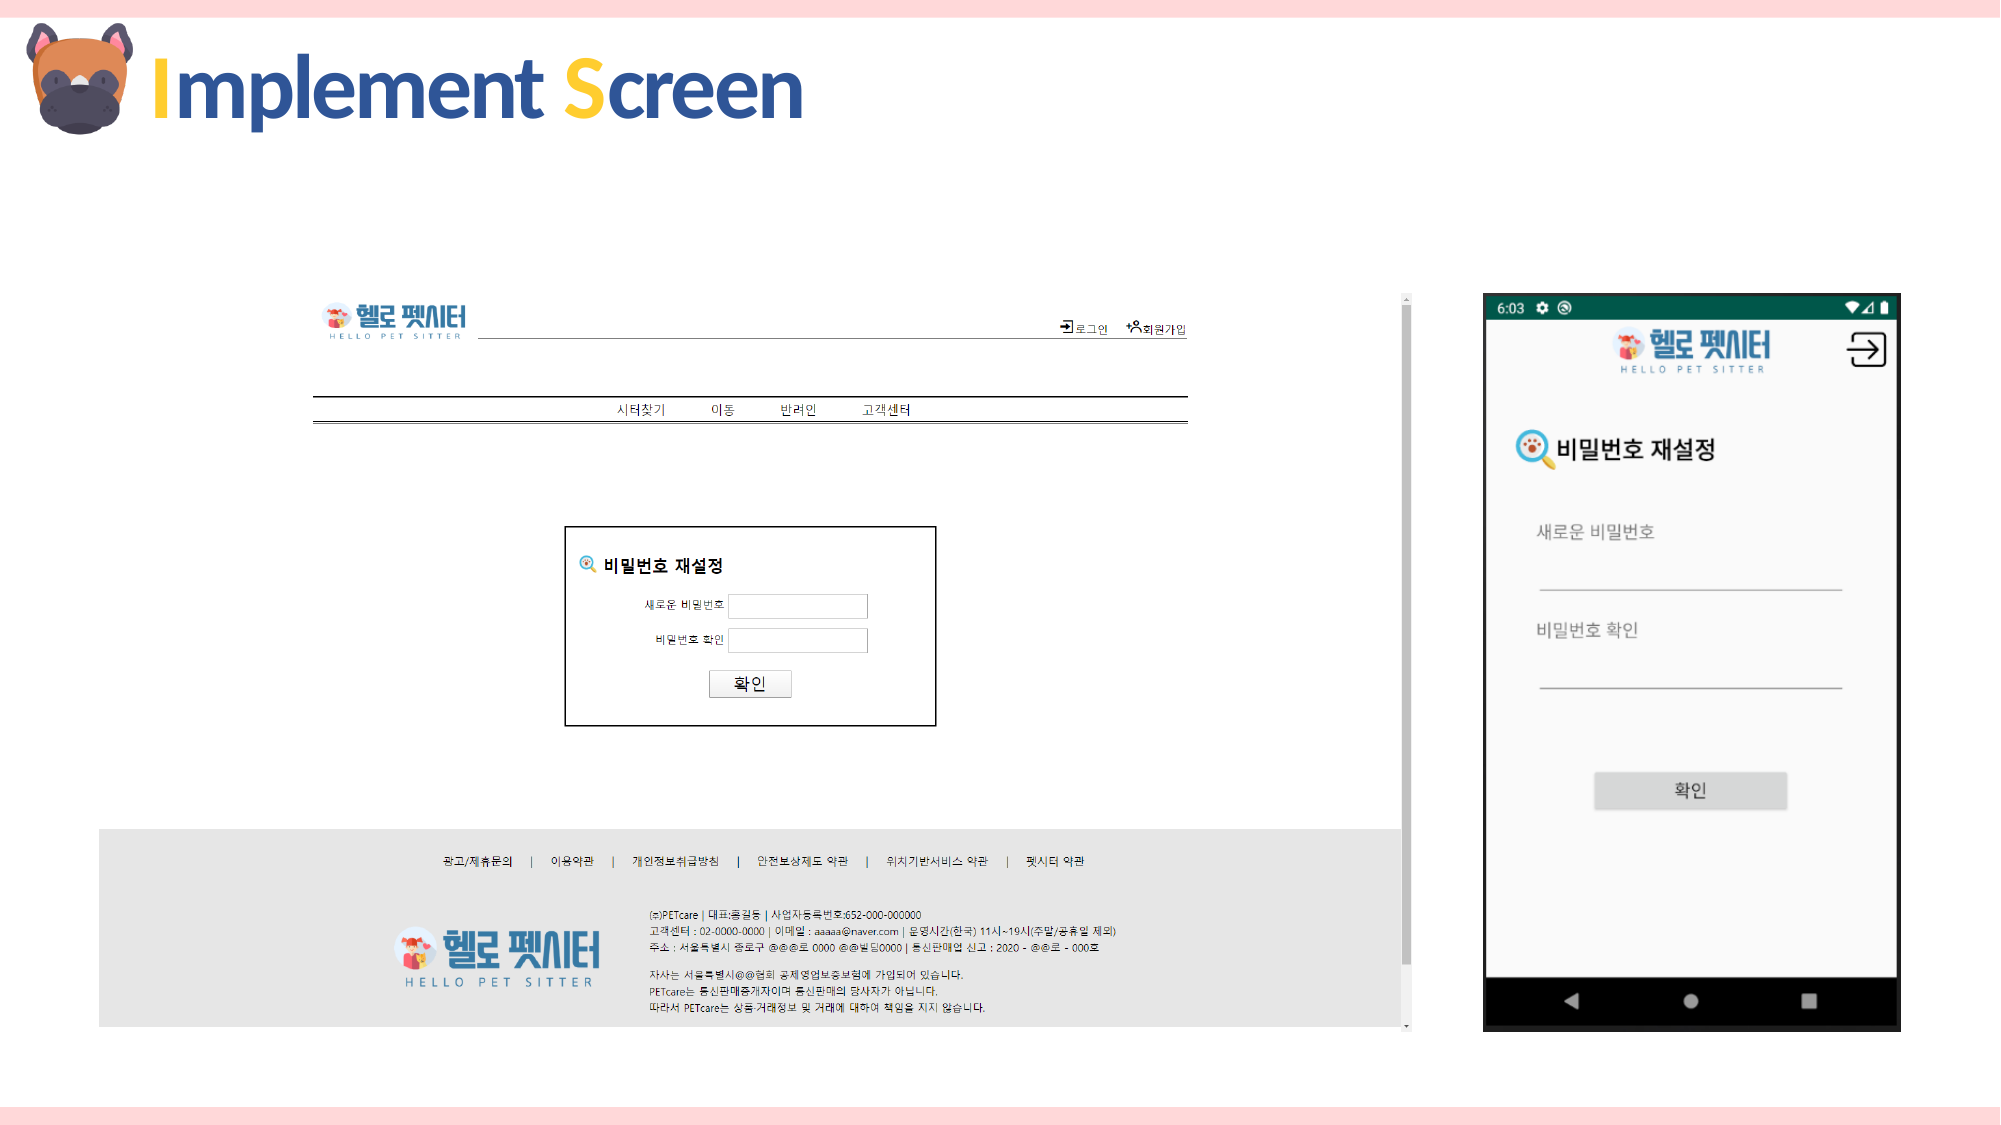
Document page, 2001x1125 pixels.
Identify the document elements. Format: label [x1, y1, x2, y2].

text_box [0, 1106, 2000, 1125]
text_box [99, 293, 1901, 1032]
text_box [0, 0, 2000, 144]
picture [20, 19, 139, 138]
